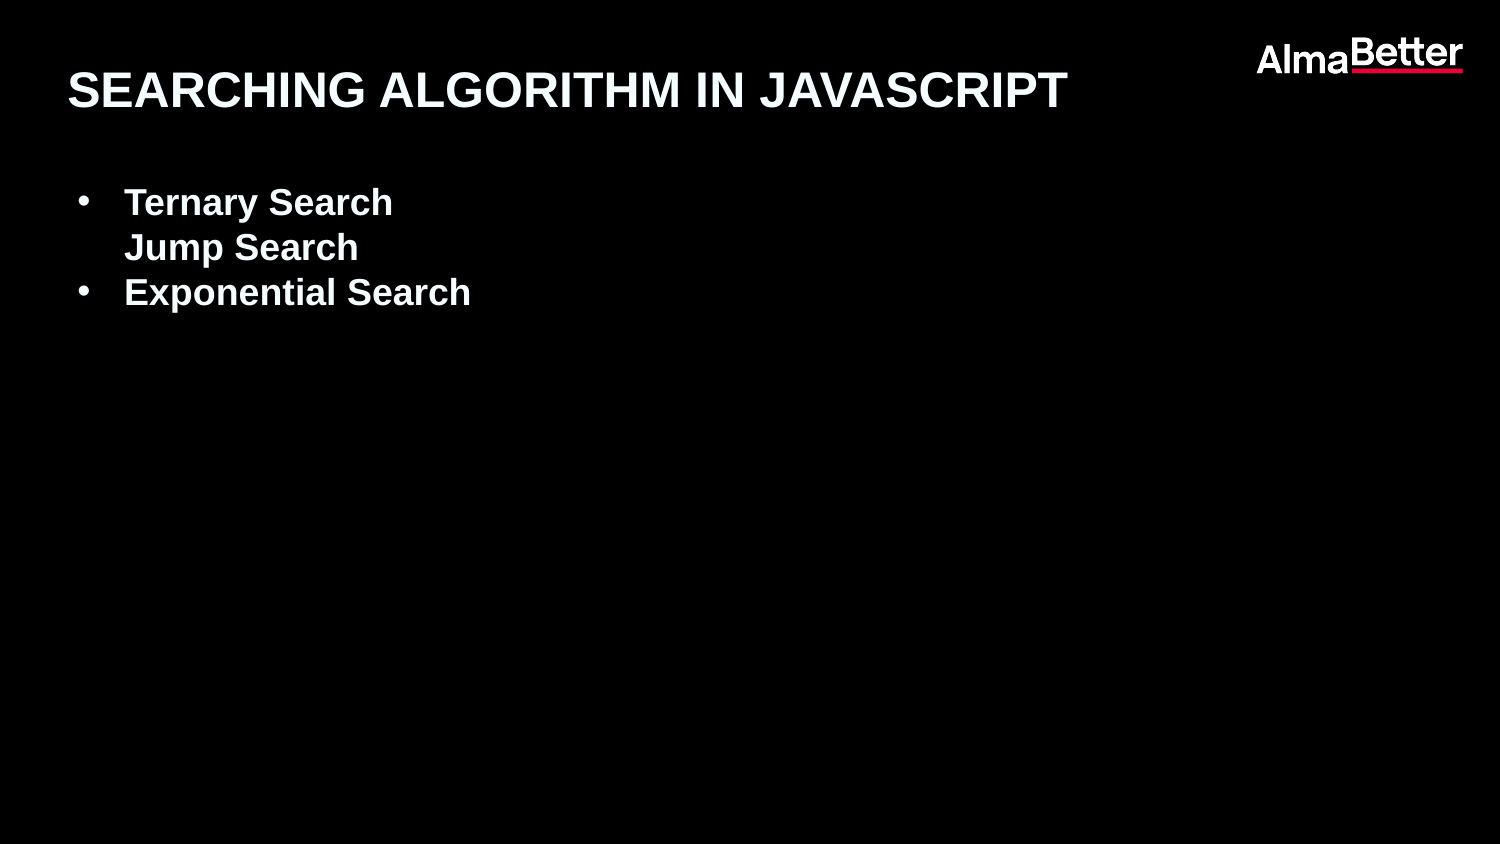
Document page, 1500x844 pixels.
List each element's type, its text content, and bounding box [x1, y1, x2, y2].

text_box Ternary Search Jump Search Exponential Search [62, 170, 1384, 321]
picture [1253, 34, 1465, 77]
text_box [1392, 8, 1482, 77]
title Searching Algorithm IN JAVASCRIPT [52, 42, 1138, 214]
